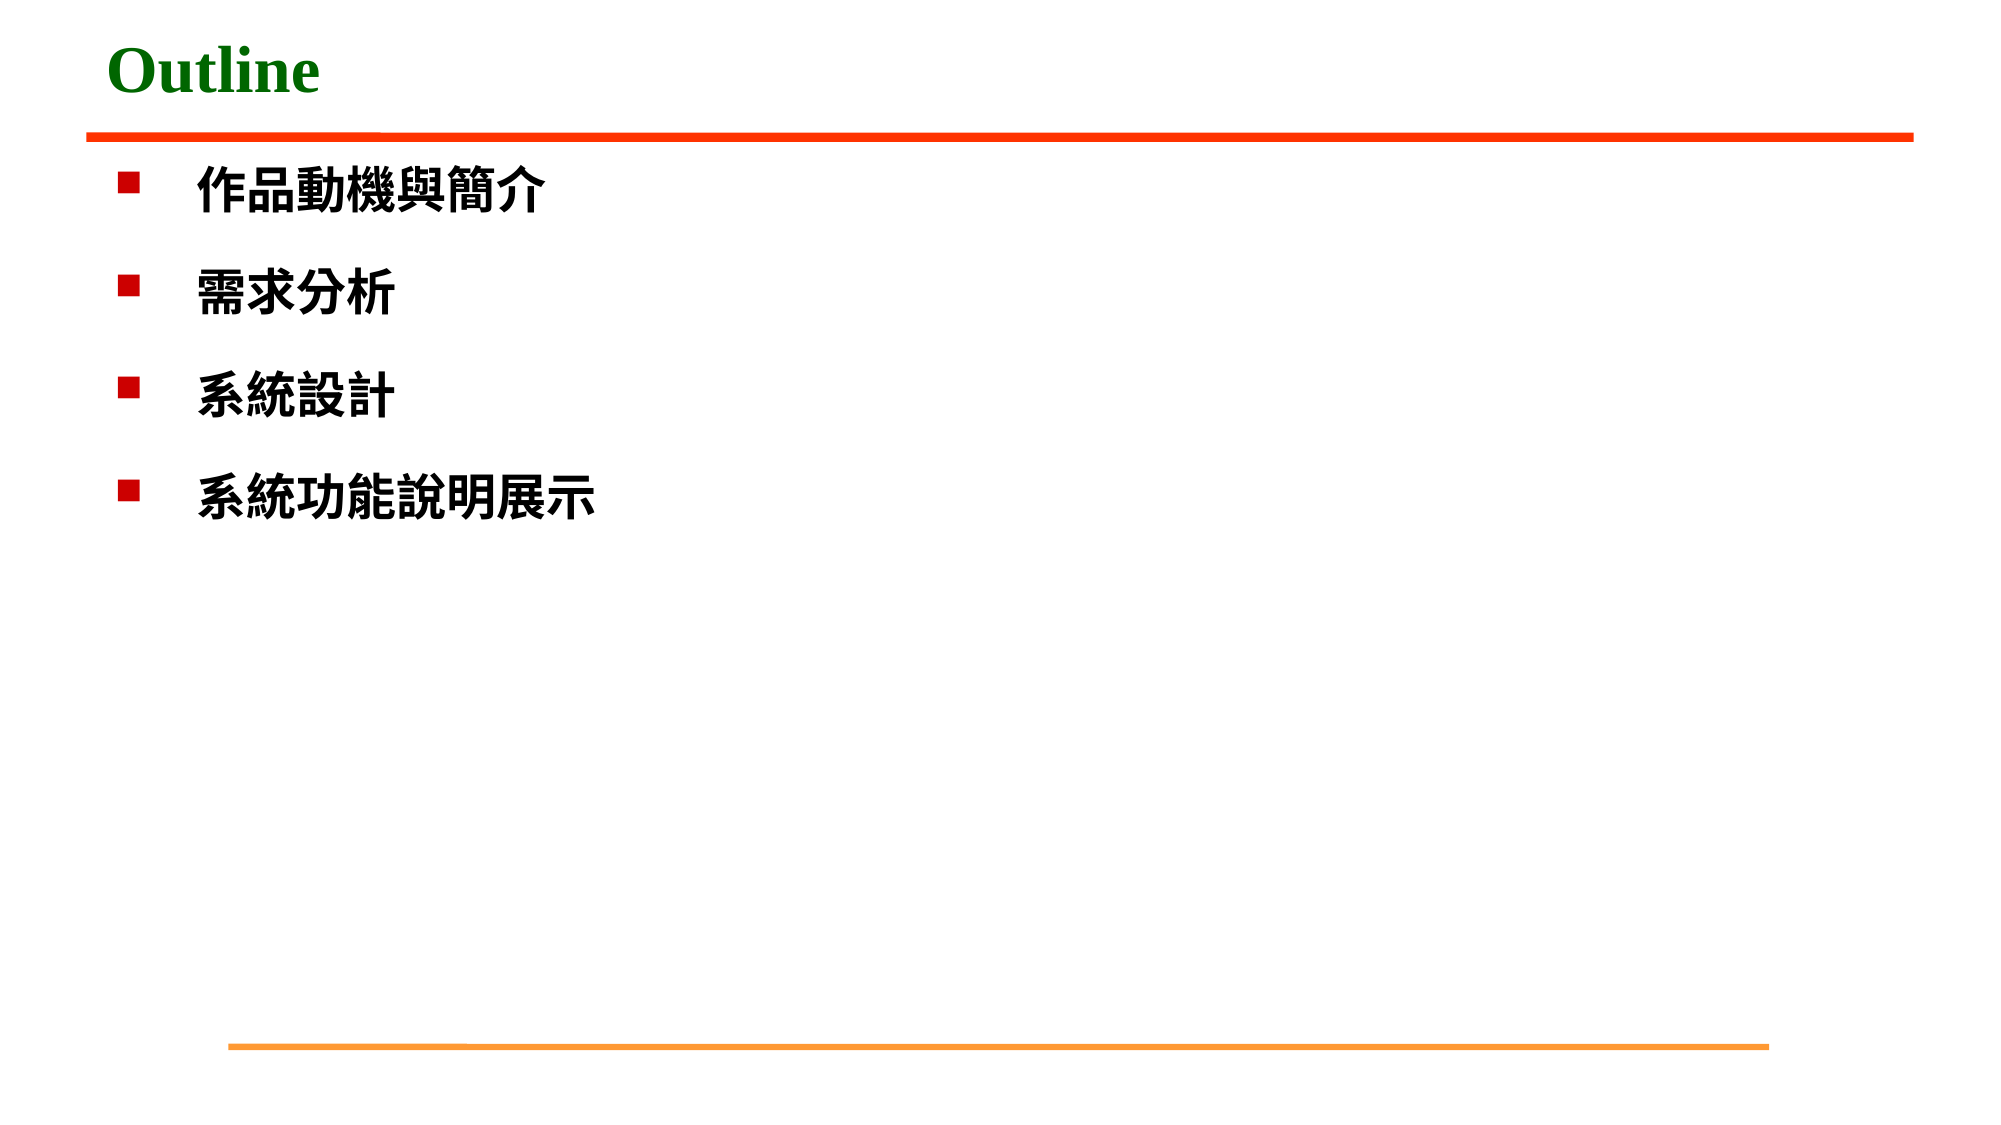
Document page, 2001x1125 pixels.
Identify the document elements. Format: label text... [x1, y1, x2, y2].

list 作品動機與簡介 需求分析 系統設計 系統功能說明展示 [99, 150, 1900, 1024]
title Outline [99, 24, 1901, 107]
